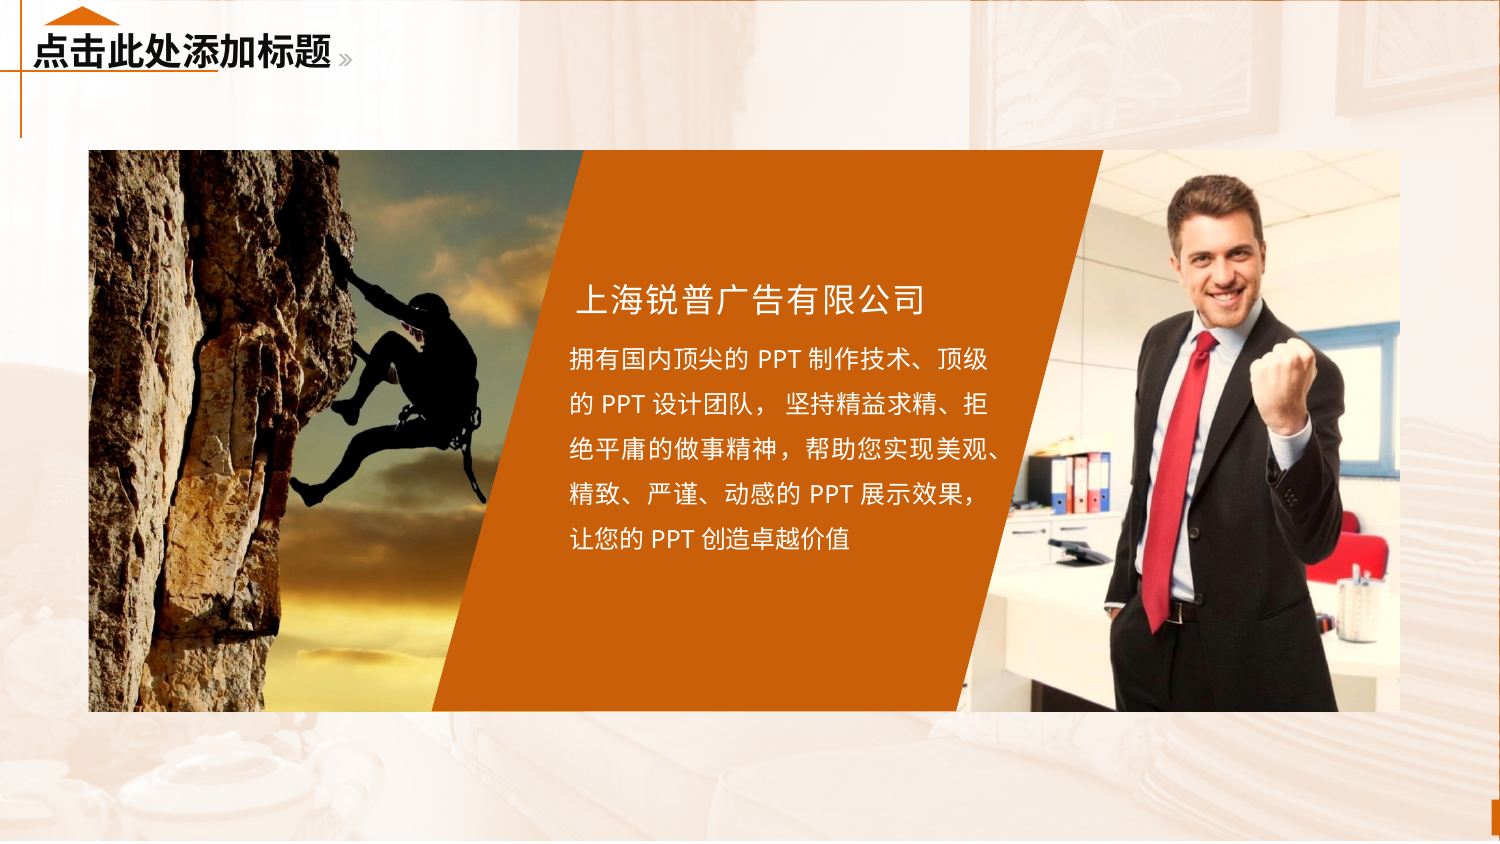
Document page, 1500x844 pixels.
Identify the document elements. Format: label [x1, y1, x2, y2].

picture [88, 149, 431, 712]
text_box [0, 0, 396, 139]
text_box [431, 149, 1104, 712]
picture [1104, 149, 1401, 712]
